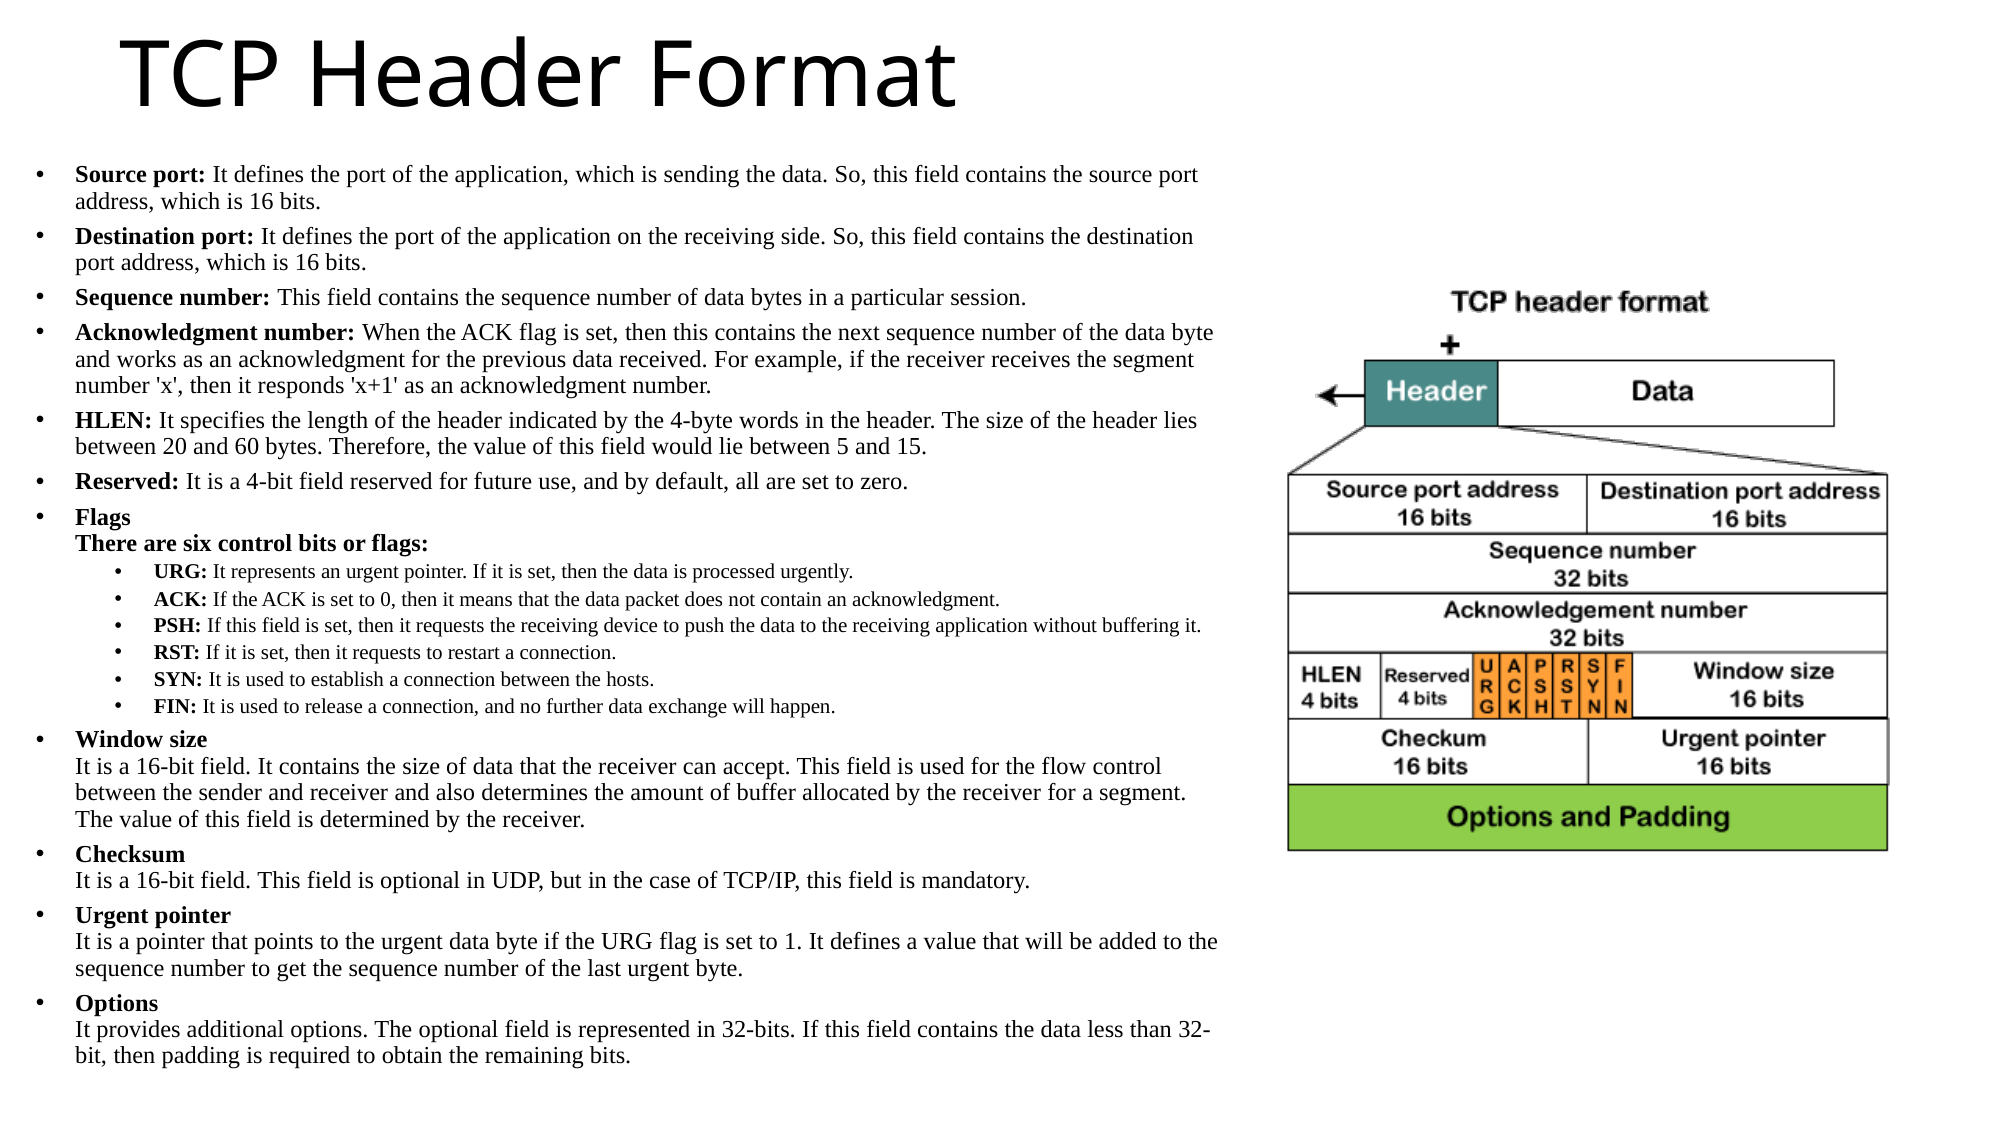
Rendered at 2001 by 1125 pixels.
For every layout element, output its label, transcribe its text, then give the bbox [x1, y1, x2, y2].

list Source port: It defines the port of the application, which is sending the data. So, this field contains the source port address, which is 16 bits. Destination port: It defines the port of the application on the receiving side. So, this field contains the destination port address, which is 16 bits. Sequence number: This field contains the sequence number of data bytes in a particular session. Acknowledgment number: When the ACK flag is set, then this contains the next sequence number of the data byte and works as an acknowledgment for the previous data received. For example, if the receiver receives the segment number 'x', then it responds 'x+1' as an acknowledgment number. HLEN: It specifies the length of the header indicated by the 4-byte words in the header. The size of the header lies between 20 and 60 bytes. Therefore, the value of this field would lie between 5 and 15. Reserved: It is a 4-bit field reserved for future use, and by default, all are set to zero. Flags There are six control bits or flags: URG: It represents an urgent pointer. If it is set, then the data is processed urgently. ACK: If the ACK is set to 0, then it means that the data packet does not contain an acknowledgment. PSH: If this field is set, then it requests the receiving device to push the data to the receiving application without buffering it. RST: If it is set, then it requests to restart a connection. SYN: It is used to establish a connection between the hosts. FIN: It is used to release a connection, and no further data exchange will happen. Window size It is a 16-bit field. It contains the size of data that the receiver can accept. This field is used for the flow control between the sender and receiver and also determines the amount of buffer allocated by the receiver for a segment. The value of this field is determined by the receiver. Checksum It is a 16-bit field. This field is optional in UDP, but in the case of TCP/IP, this field is mandatory. Urgent pointer It is a pointer that points to the urgent data byte if the URG flag is set to 1. It defines a value that will be added to the sequence number to get the sequence number of the last urgent byte. Options It provides additional options. The optional field is represented in 32-bits. If this field contains the data less than 32-bit, then padding is required to obtain the remaining bits. [20, 154, 1239, 1092]
picture [1197, 277, 1980, 903]
title TCP Header Format [104, 0, 1830, 155]
